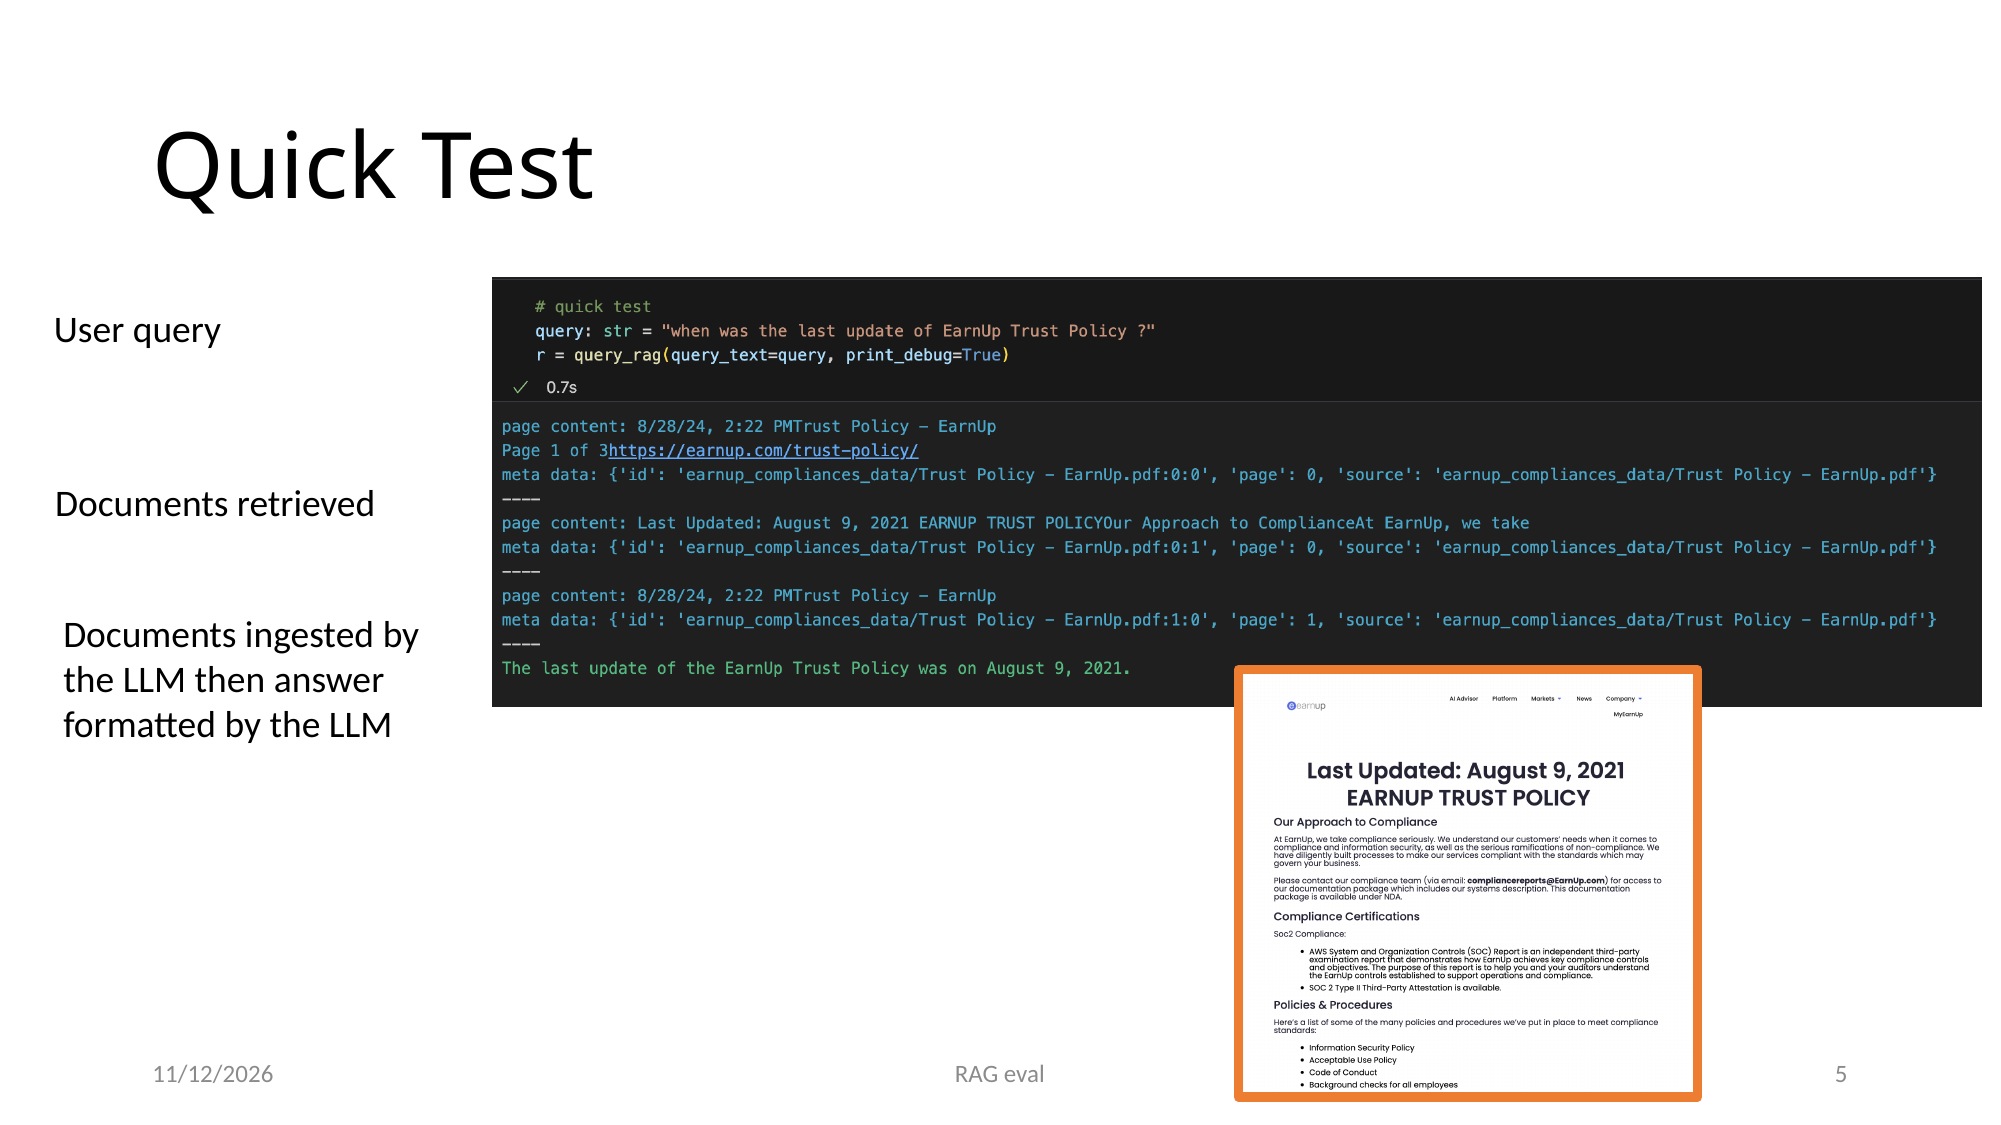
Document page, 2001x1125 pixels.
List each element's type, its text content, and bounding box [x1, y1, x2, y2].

footer RAG eval [662, 1042, 1338, 1103]
text_box Documents retrieved [40, 471, 391, 532]
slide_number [137, 1042, 588, 1103]
text_box Documents ingested by the LLM then answer formatted by the LLM [48, 602, 443, 753]
picture [492, 277, 1982, 1093]
title Quick Test [137, 59, 1863, 278]
slide_number 5 [1412, 1042, 1863, 1103]
text_box User query [39, 297, 237, 357]
